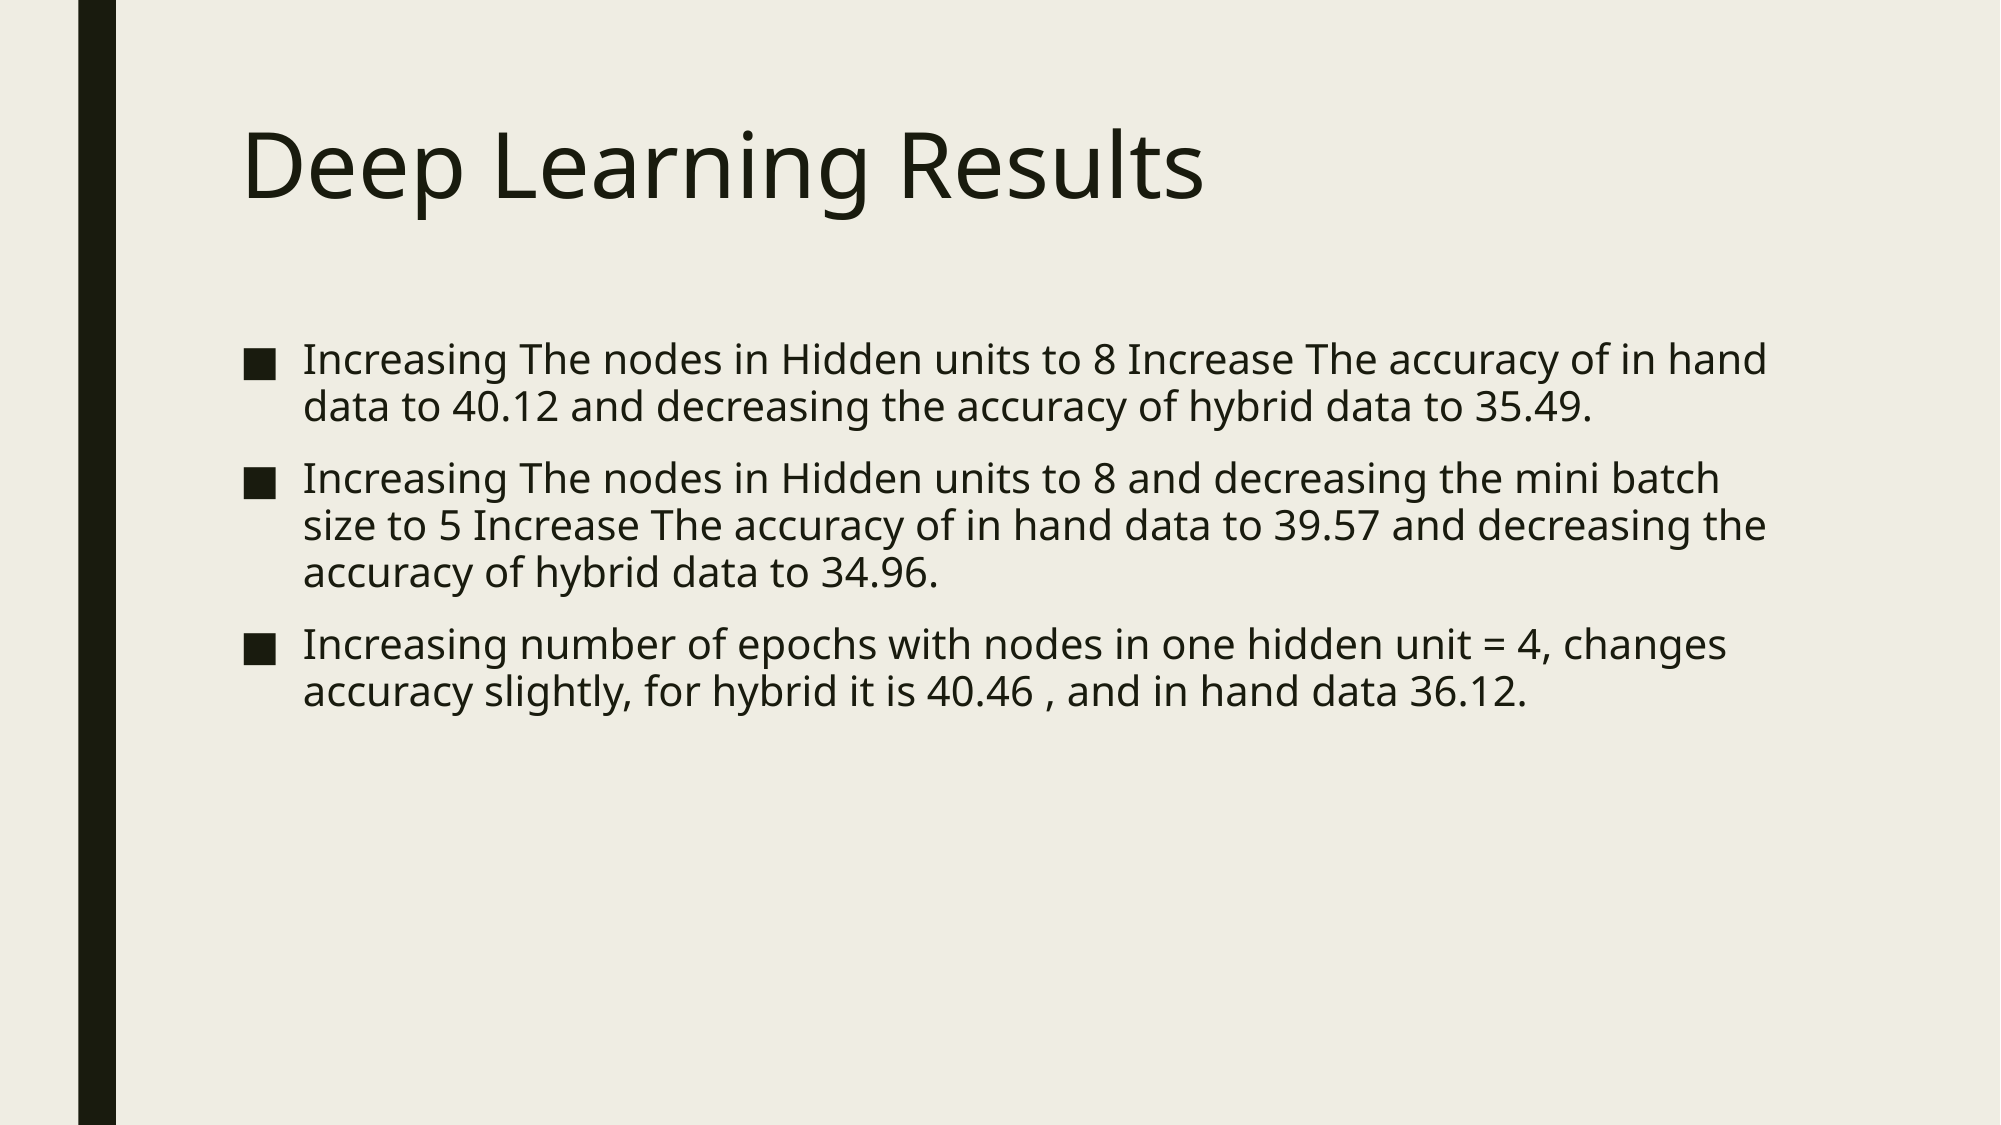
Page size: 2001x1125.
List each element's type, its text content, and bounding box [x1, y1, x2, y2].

list Increasing The nodes in Hidden units to 8 Increase The accuracy of in hand data to 40.12 and decreasing the accuracy of hybrid data to 35.49. Increasing The nodes in Hidden units to 8 and decreasing the mini batch size to 5 Increase The accuracy of in hand data to 39.57 and decreasing the accuracy of hybrid data to 34.96. Increasing number of epochs with nodes in one hidden unit = 4, changes accuracy slightly, for hybrid it is 40.46 , and in hand data 36.12. [225, 329, 1800, 1013]
title Deep Learning Results [225, 112, 1800, 329]
